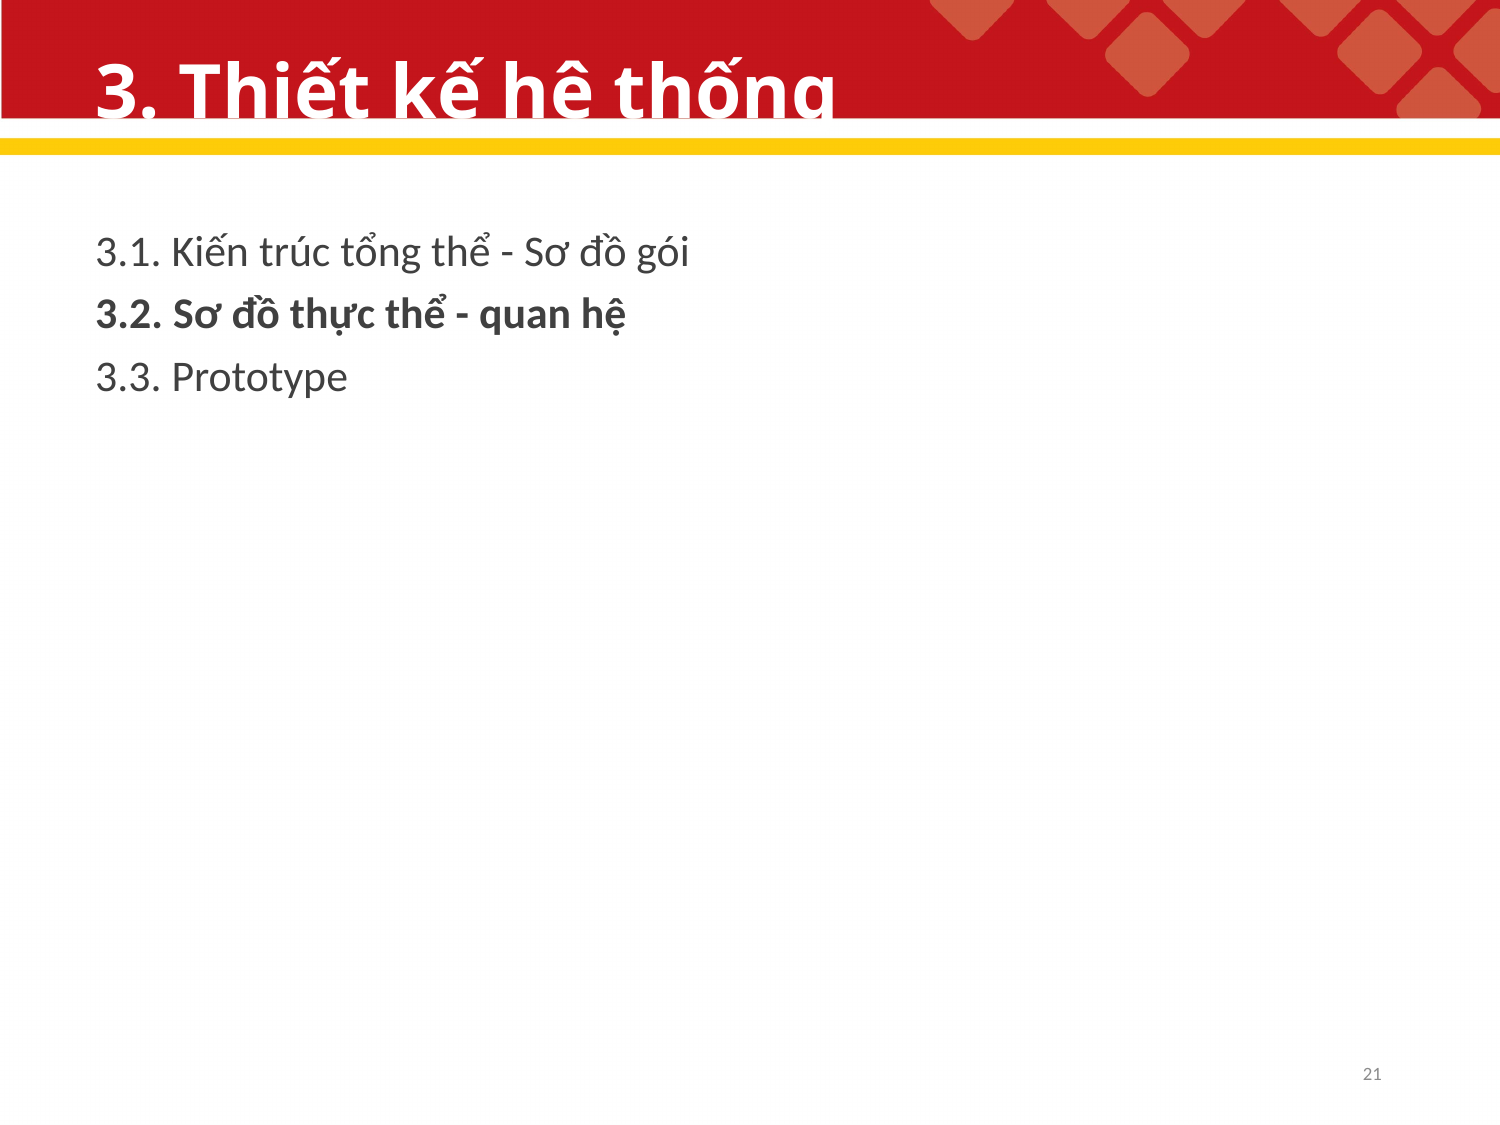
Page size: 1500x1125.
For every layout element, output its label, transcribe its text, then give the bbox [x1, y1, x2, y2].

slide_number 21 [1059, 1042, 1397, 1103]
picture [0, 0, 1500, 1125]
title 3. Thiết kế hệ thống [80, 0, 1397, 204]
list 3.1. Kiến trúc tổng thể - Sơ đồ gói 3.2. Sơ đồ thực thể - quan hệ 3.3. Prototype [80, 220, 1397, 1025]
